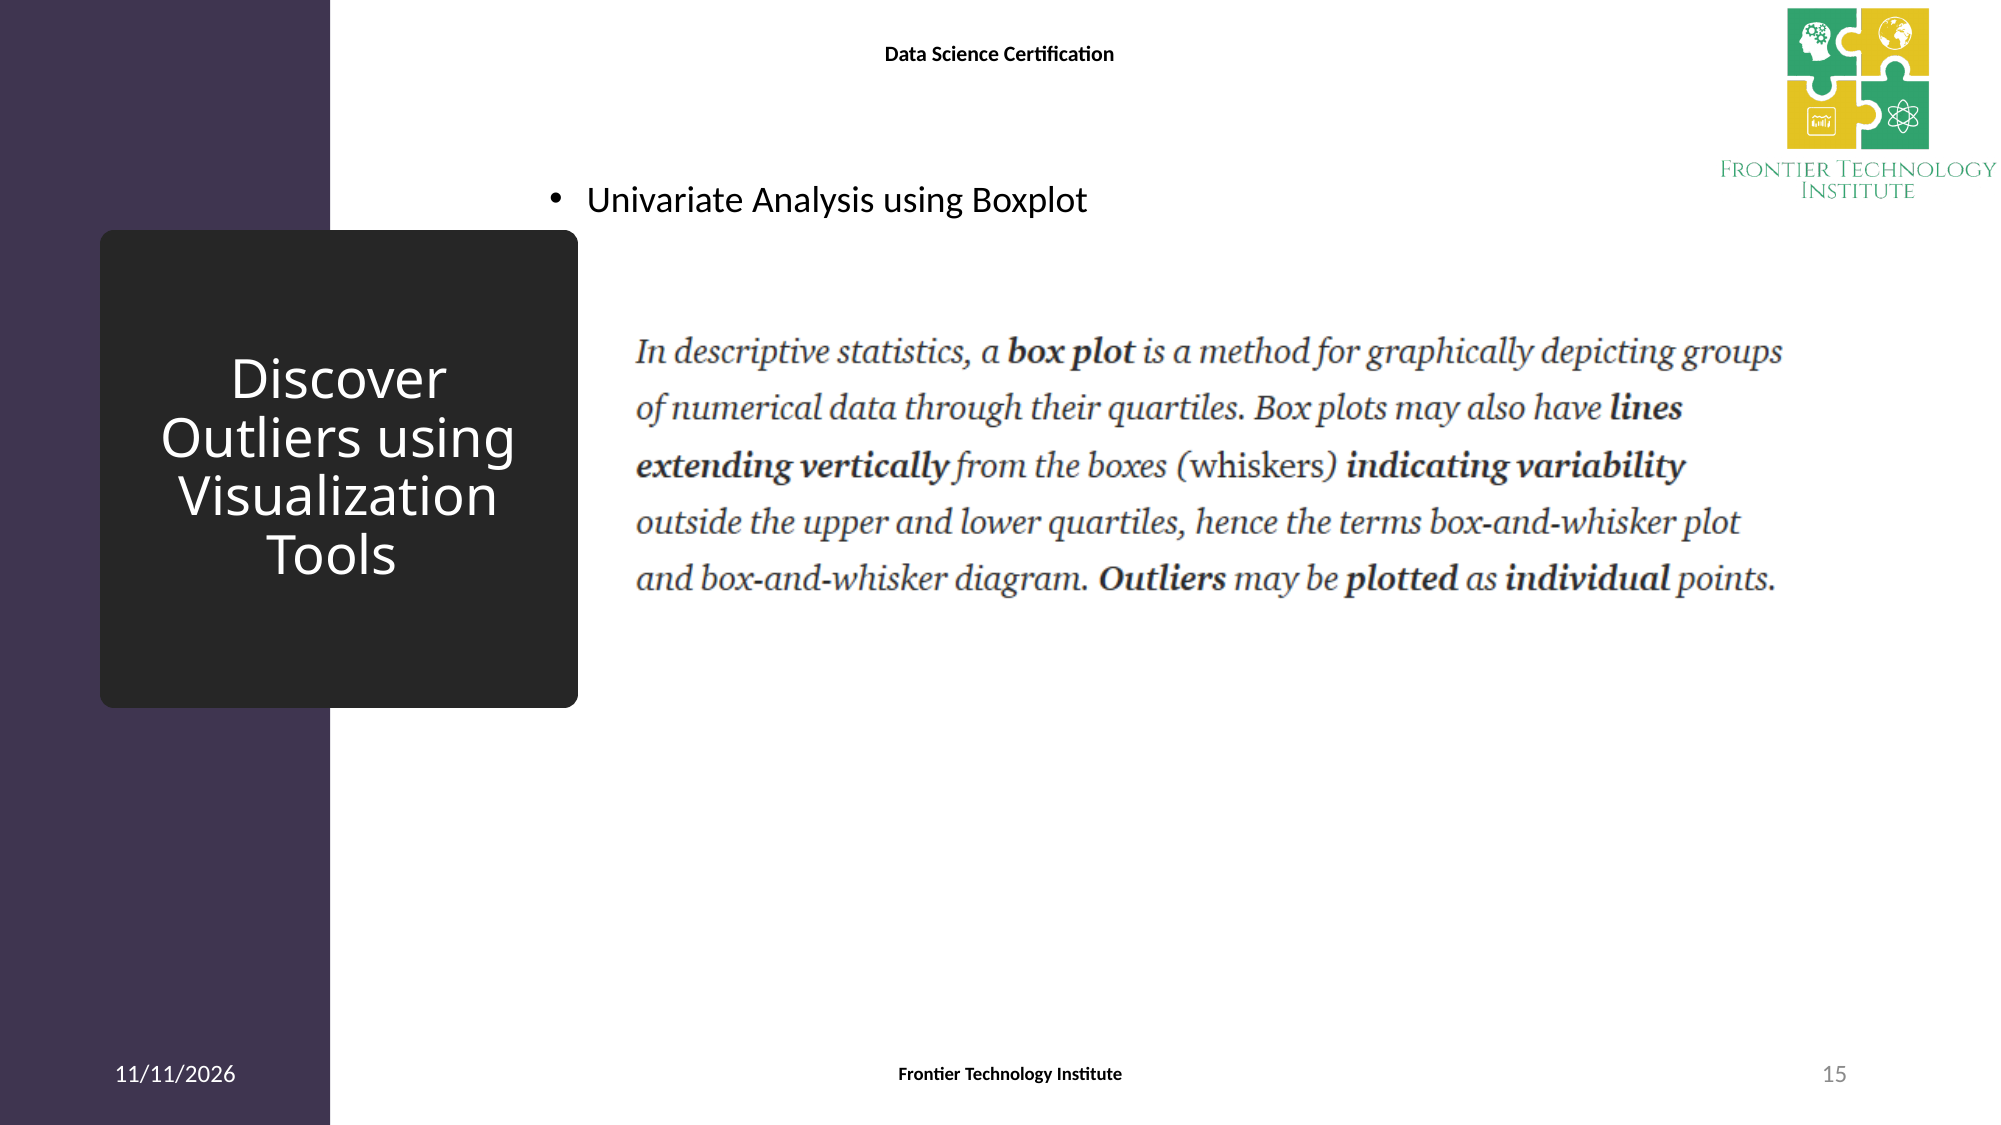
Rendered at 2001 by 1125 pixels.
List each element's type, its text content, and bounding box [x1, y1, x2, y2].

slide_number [39, 1042, 312, 1103]
text_box [0, 0, 331, 1125]
picture [1715, 0, 2000, 204]
list Univariate Analysis using Boxplot [534, 172, 1714, 244]
title Discover Outliers using Visualization Tools [113, 243, 564, 694]
picture [623, 321, 1803, 617]
slide_number 15 [1621, 1042, 1863, 1103]
